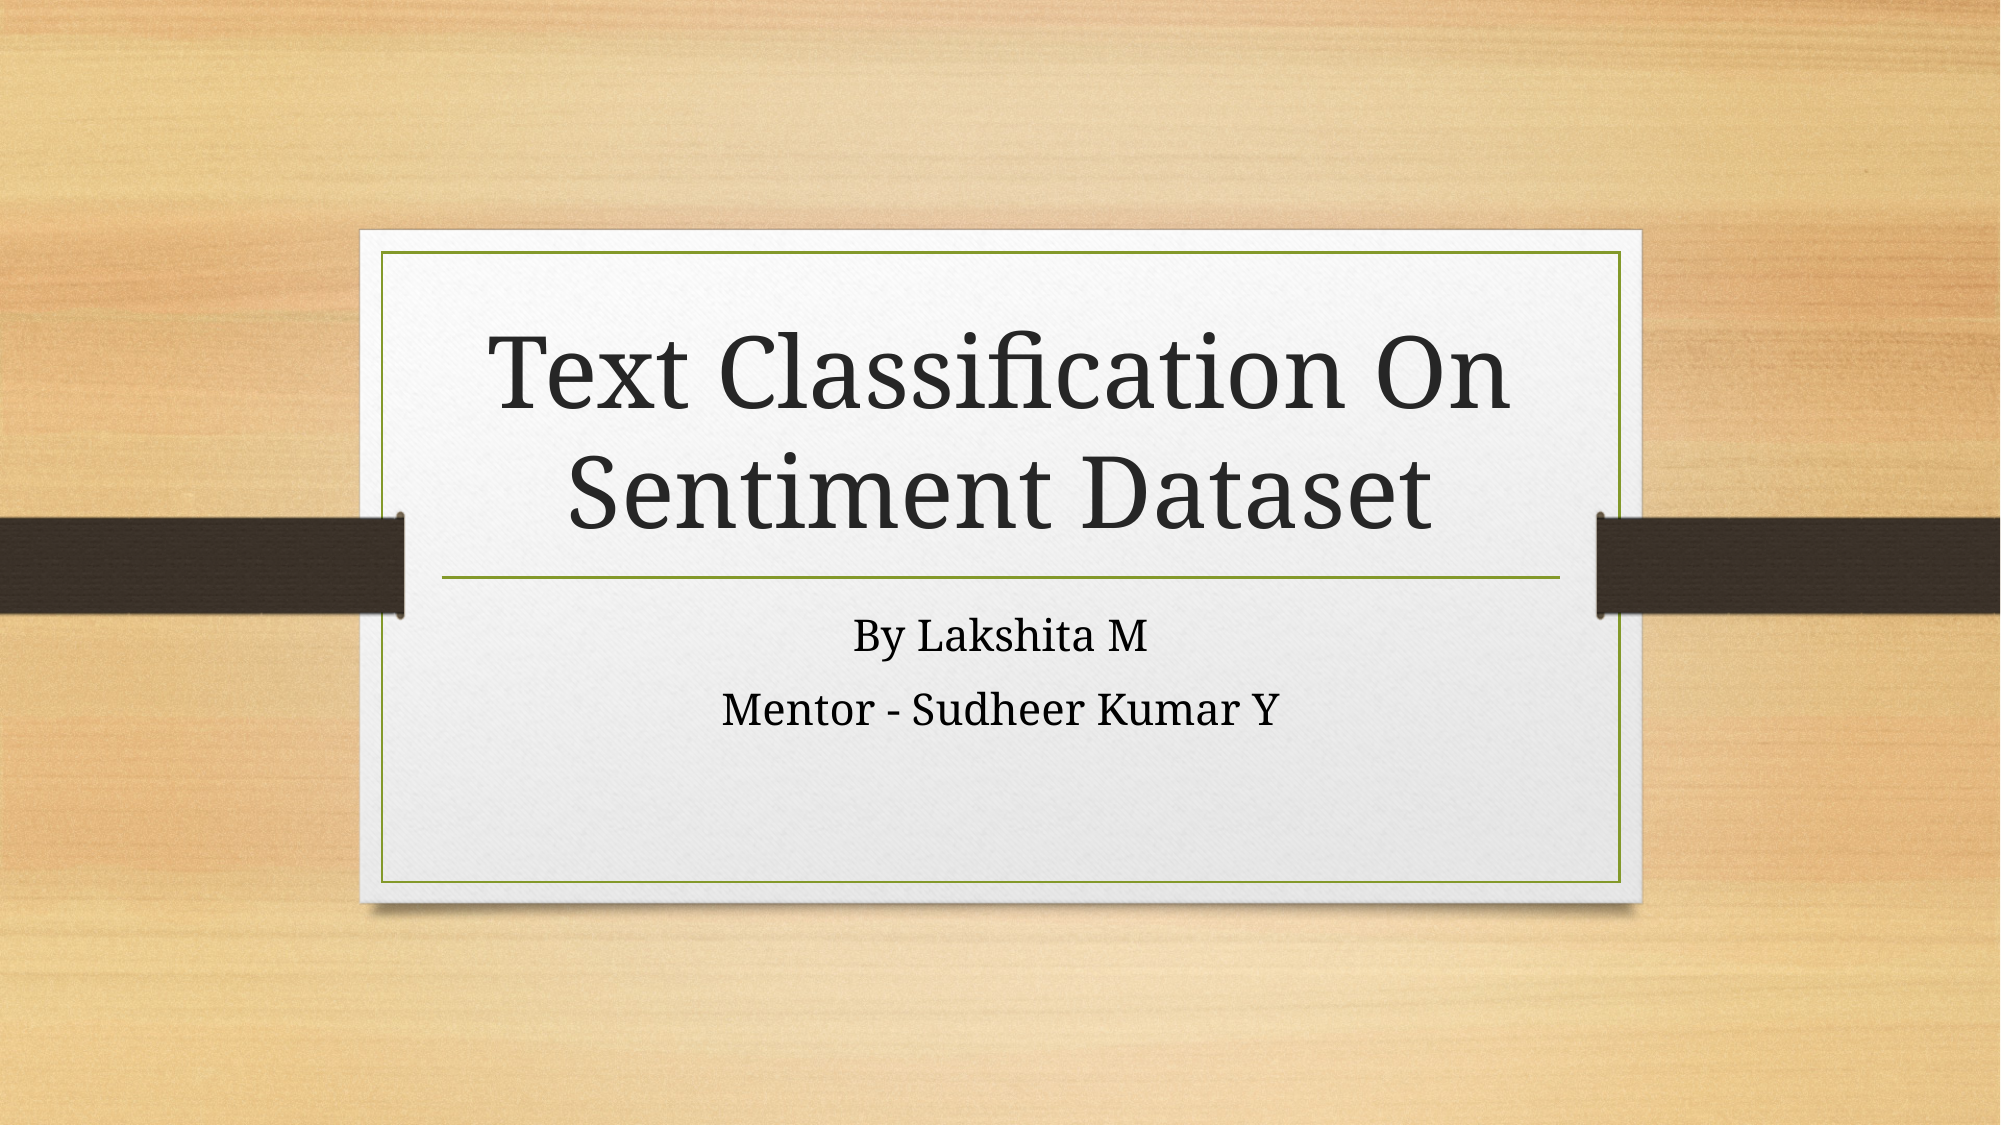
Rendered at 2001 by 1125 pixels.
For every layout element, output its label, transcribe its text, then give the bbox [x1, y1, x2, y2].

picture [0, 0, 2001, 1125]
title Text Classification On Sentiment Dataset [441, 306, 1560, 556]
subtitle By Lakshita M Mentor - Sudheer Kumar Y [441, 600, 1560, 817]
